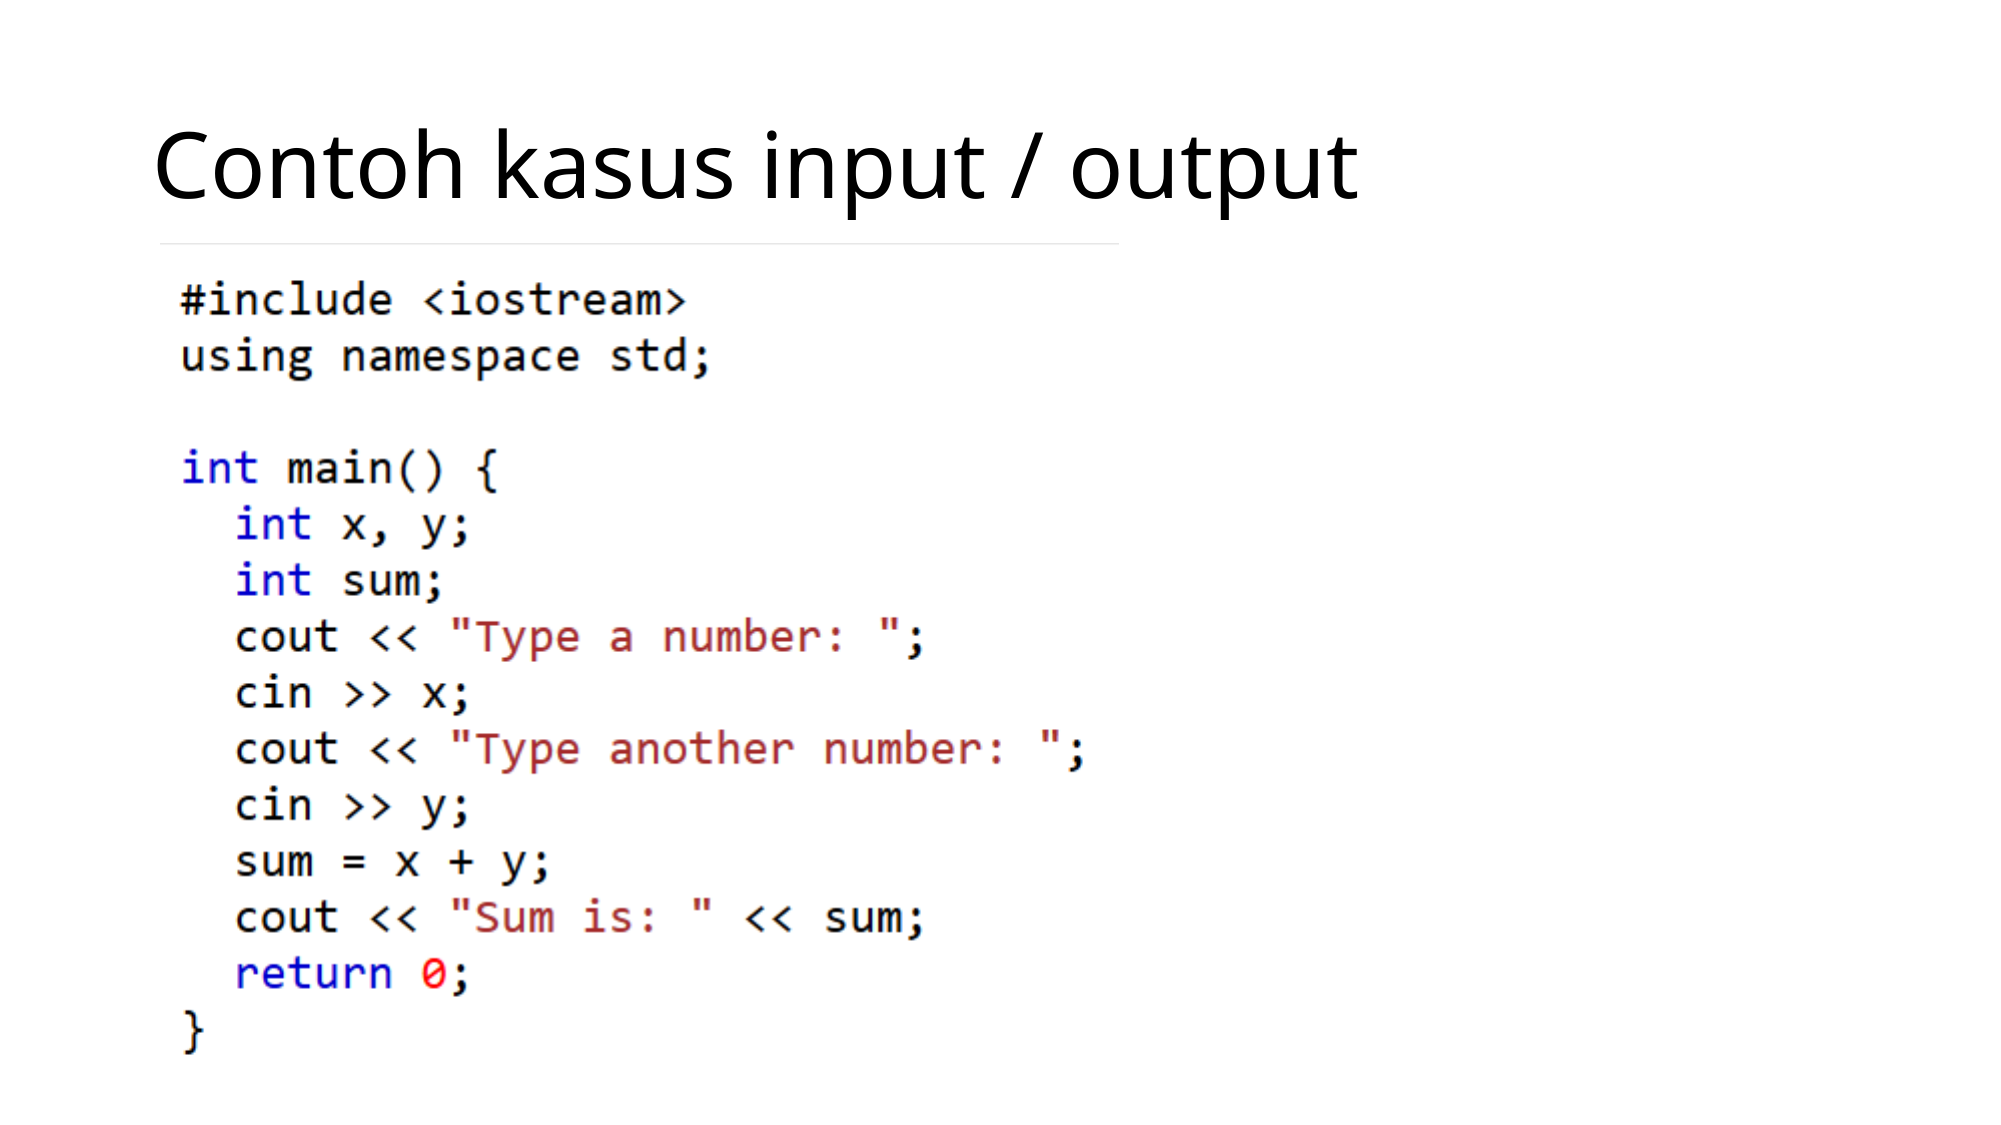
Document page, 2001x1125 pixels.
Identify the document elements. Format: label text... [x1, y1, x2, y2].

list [160, 243, 1119, 1099]
title Contoh kasus input / output [137, 59, 1863, 278]
